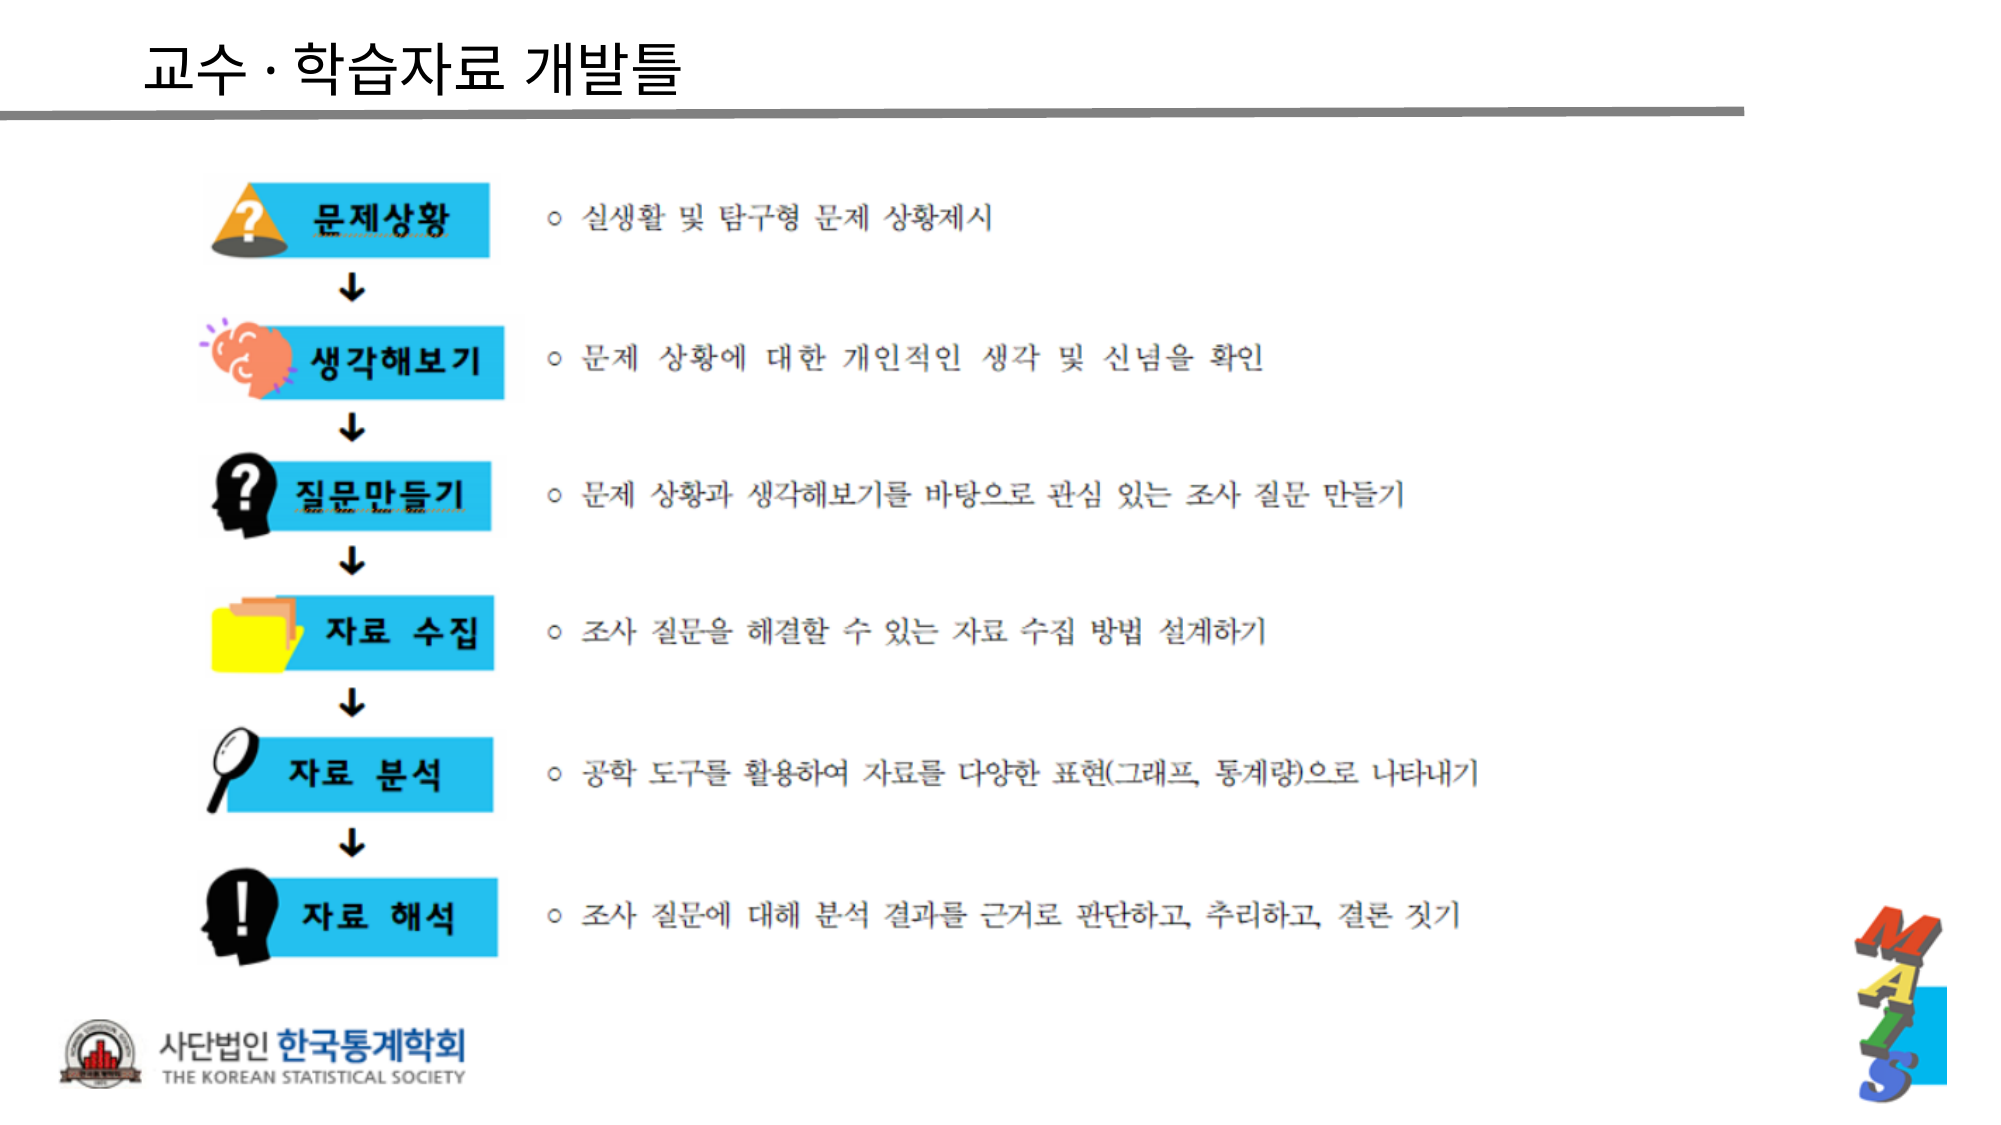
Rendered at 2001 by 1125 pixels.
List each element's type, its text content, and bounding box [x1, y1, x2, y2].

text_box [0, 111, 1745, 116]
title 교수·학습자료 개발틀 [127, 12, 1853, 133]
picture [1847, 901, 1947, 1107]
picture [197, 170, 1484, 972]
picture [45, 1004, 480, 1100]
